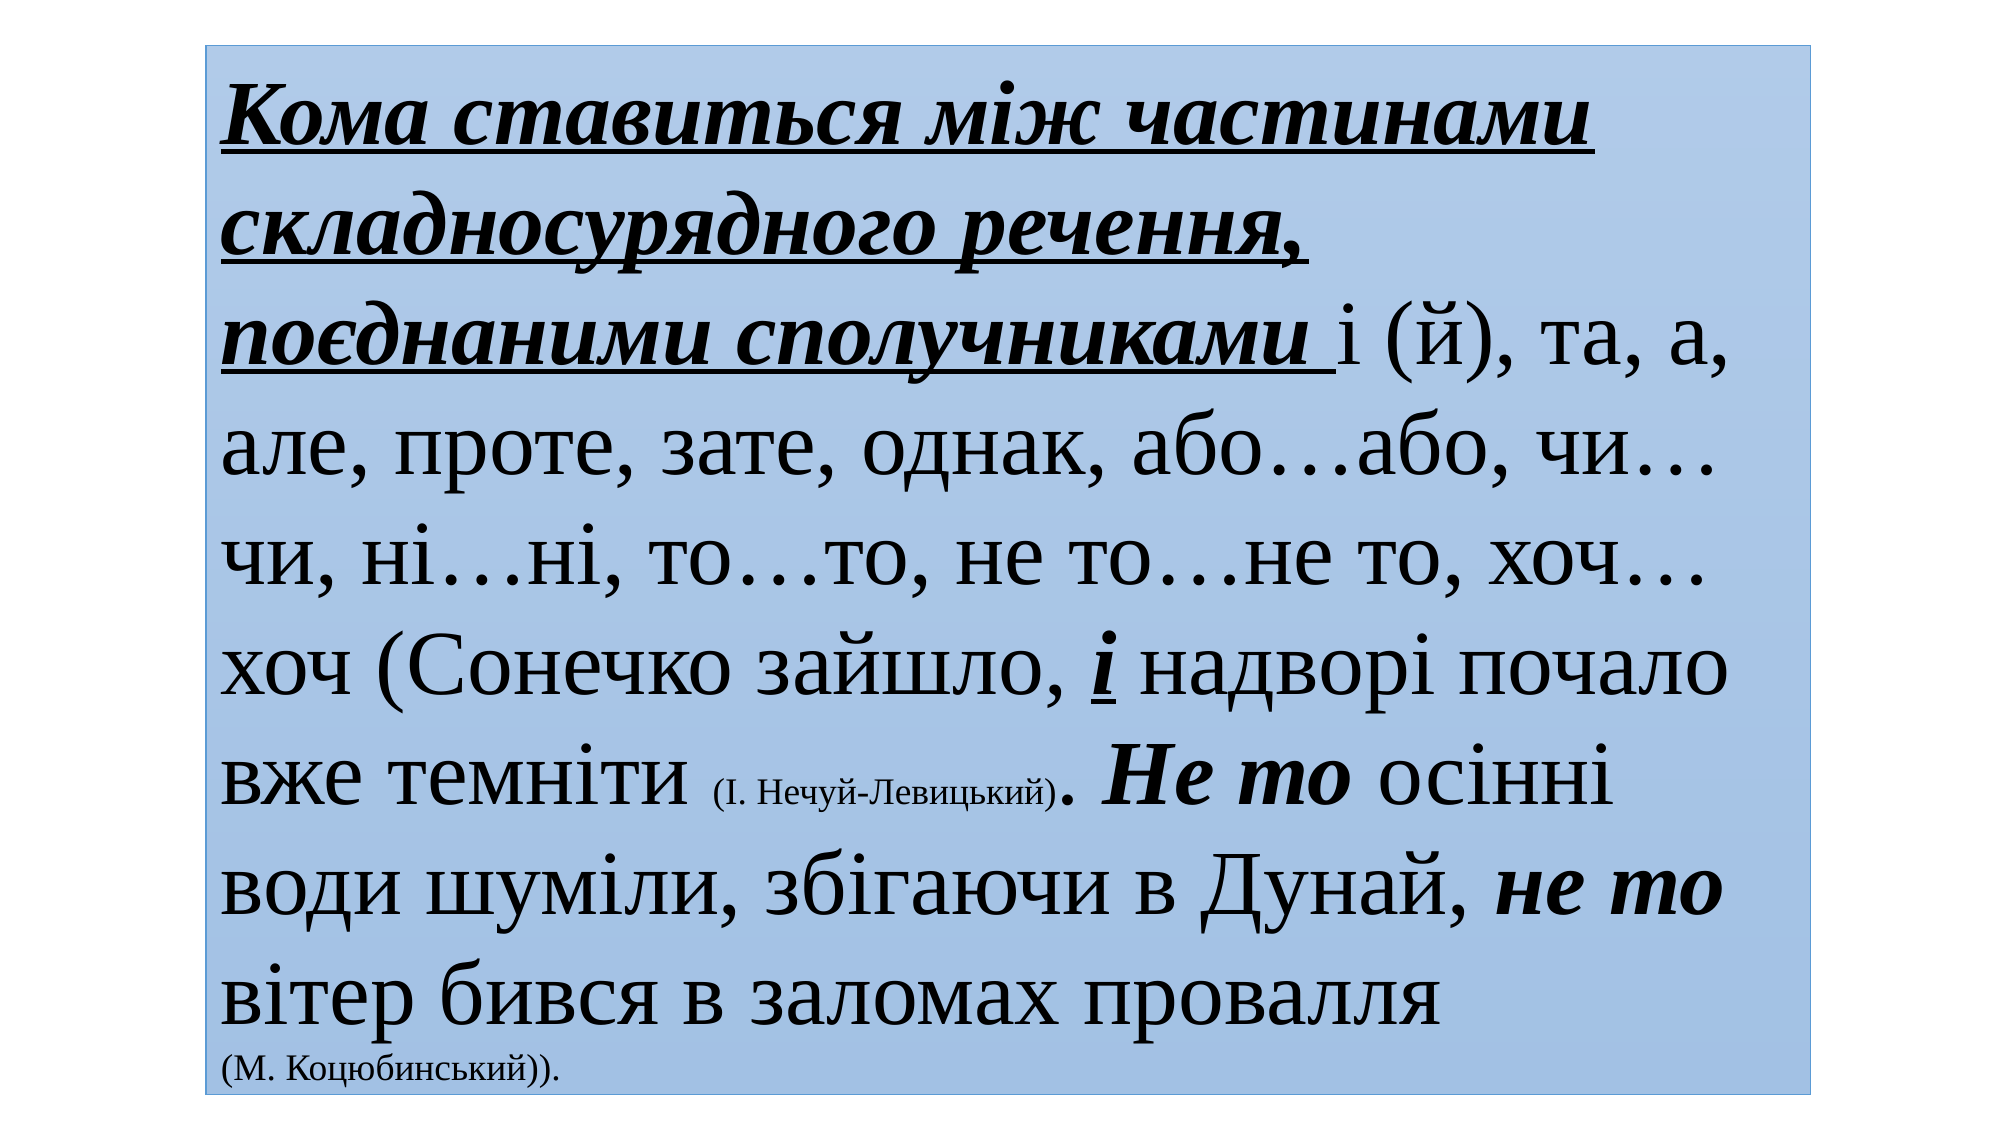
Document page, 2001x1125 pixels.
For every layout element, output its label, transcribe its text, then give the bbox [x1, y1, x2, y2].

text_box Кома ставиться між частинами складносурядного речення, поєднаними сполучниками і (й), та, а, але, проте, зате, однак, або…або, чи…чи, ні…ні, то…то, не то…не то, хоч…хоч (Сонечко зайшло, і надворі почало вже темніти (І. Нечуй-Левицький). Не то осінні води шуміли, збігаючи в Дунай, не то вітер бився в заломах провалля (М. Коцюбинський)). [205, 45, 1811, 1095]
